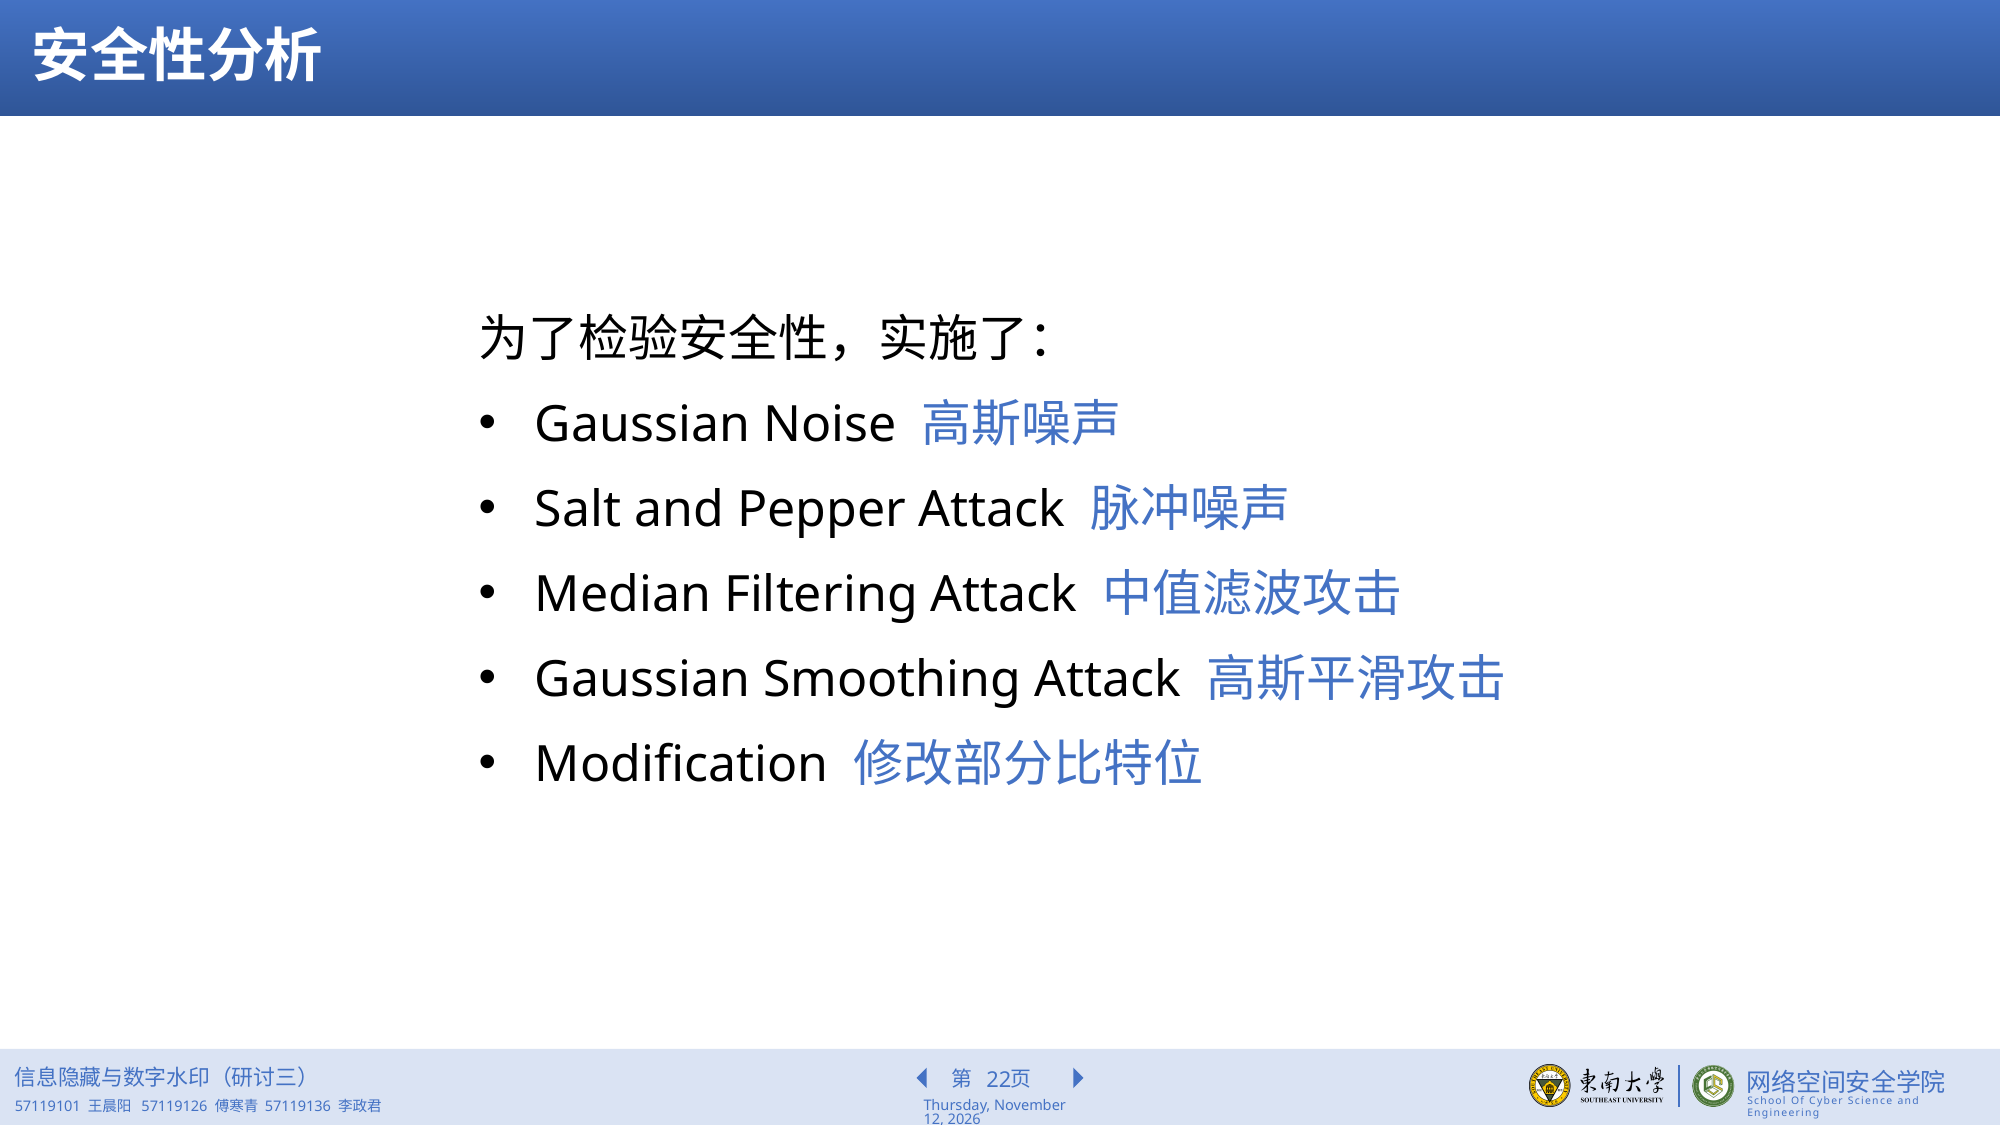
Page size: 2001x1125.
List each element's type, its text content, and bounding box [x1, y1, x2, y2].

picture [1692, 1064, 1735, 1107]
picture [1529, 1064, 1664, 1107]
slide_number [908, 1088, 1091, 1118]
text_box 安全性分析 [17, 15, 1980, 100]
text_box 为了检验安全性，实施了： Gaussian Noise 高斯噪声 Salt and Pepper Attack 脉冲噪声 Median Filtering Attack 中值滤波攻击 Gaussian Smoothing Attack 高斯平滑攻击 Modification 修改部分比特位 [463, 298, 1533, 799]
slide_number 22 [966, 1057, 1032, 1099]
list 信息隐藏与数字水印（研讨三） [0, 1056, 671, 1089]
list 57119101 王晨阳 57119126 傅寒青 57119136 李政君 [0, 1089, 671, 1117]
